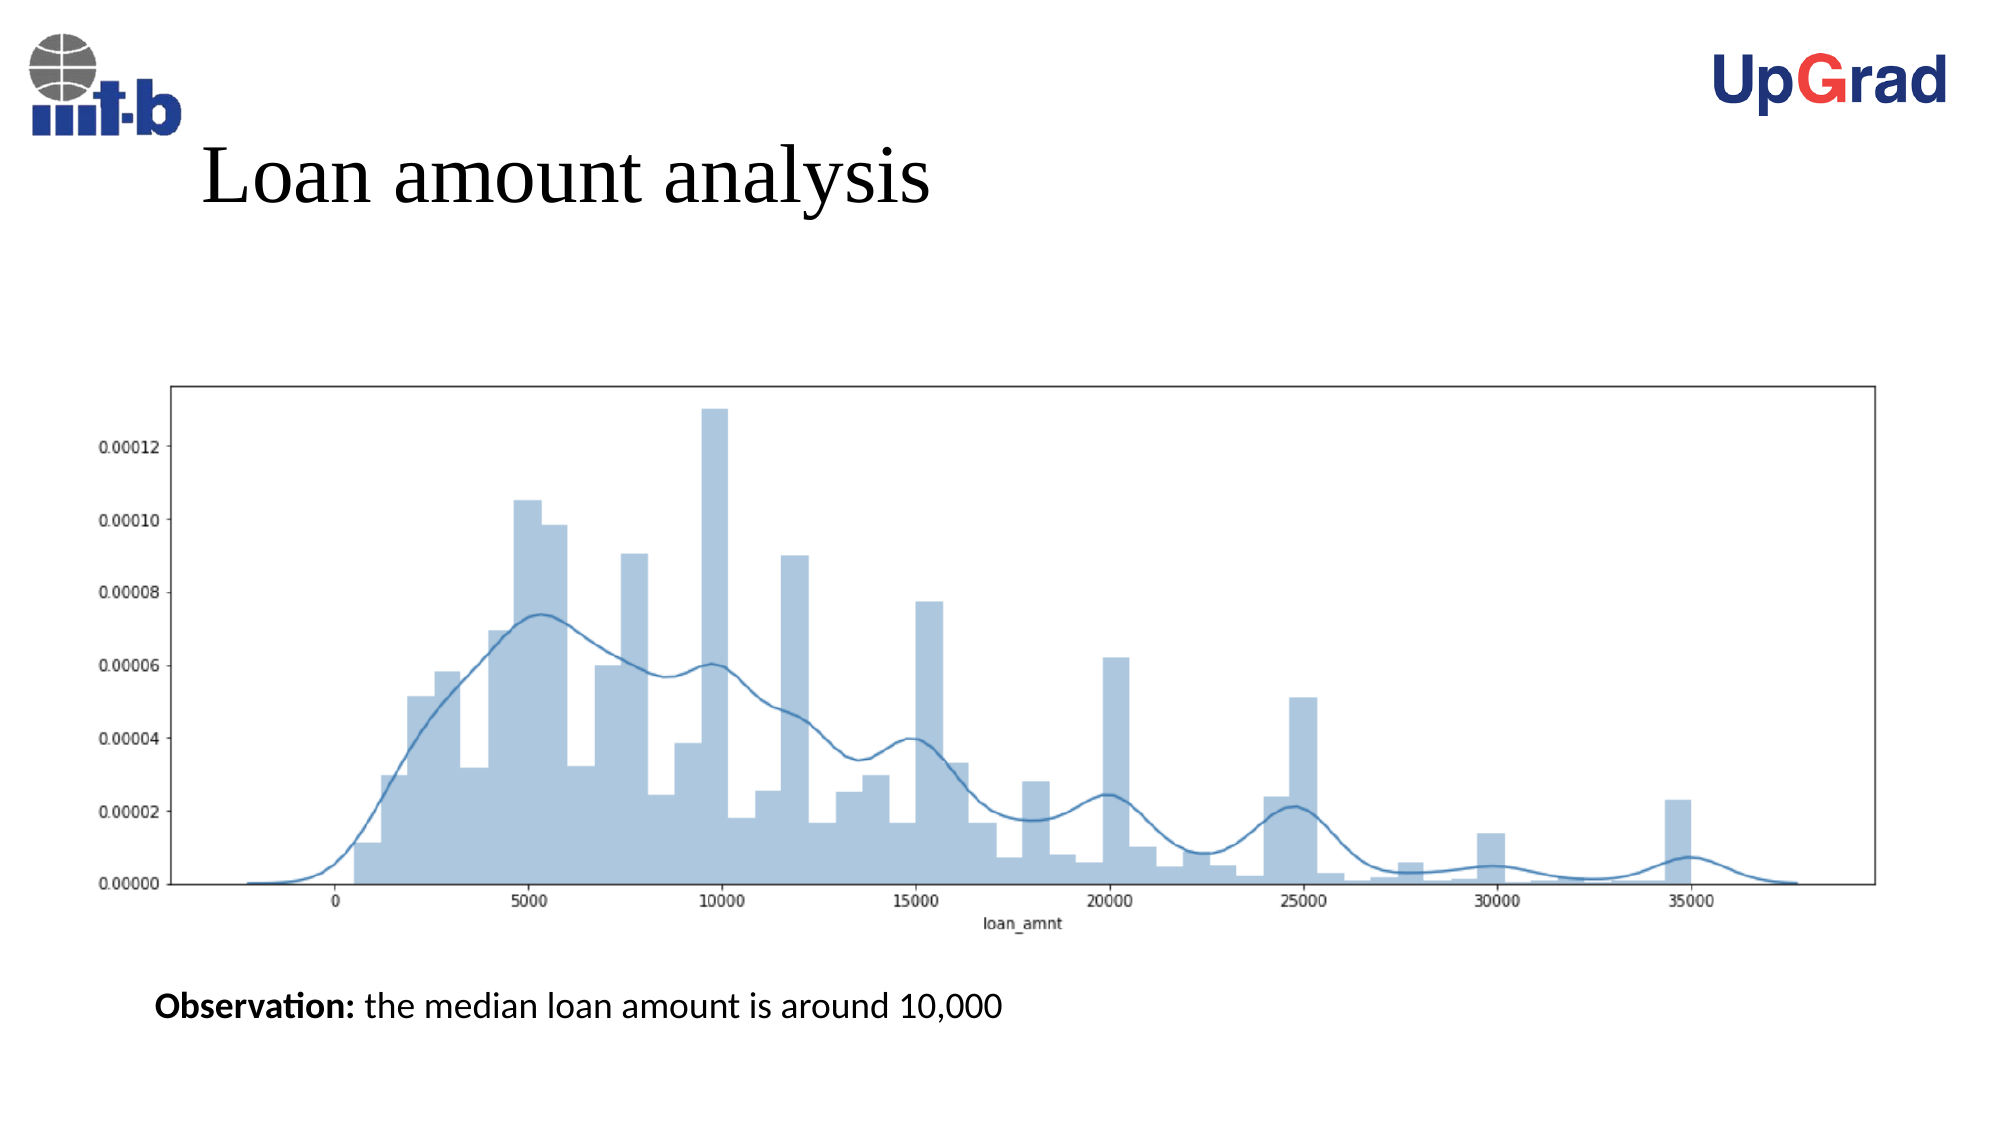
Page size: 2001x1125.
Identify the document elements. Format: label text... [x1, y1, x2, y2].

picture [0, 29, 208, 163]
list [66, 382, 1899, 939]
title Loan amount analysis [186, 104, 1715, 246]
picture [1714, 53, 1952, 116]
text_box Observation: the median loan amount is around 10,000 [140, 973, 1019, 1034]
